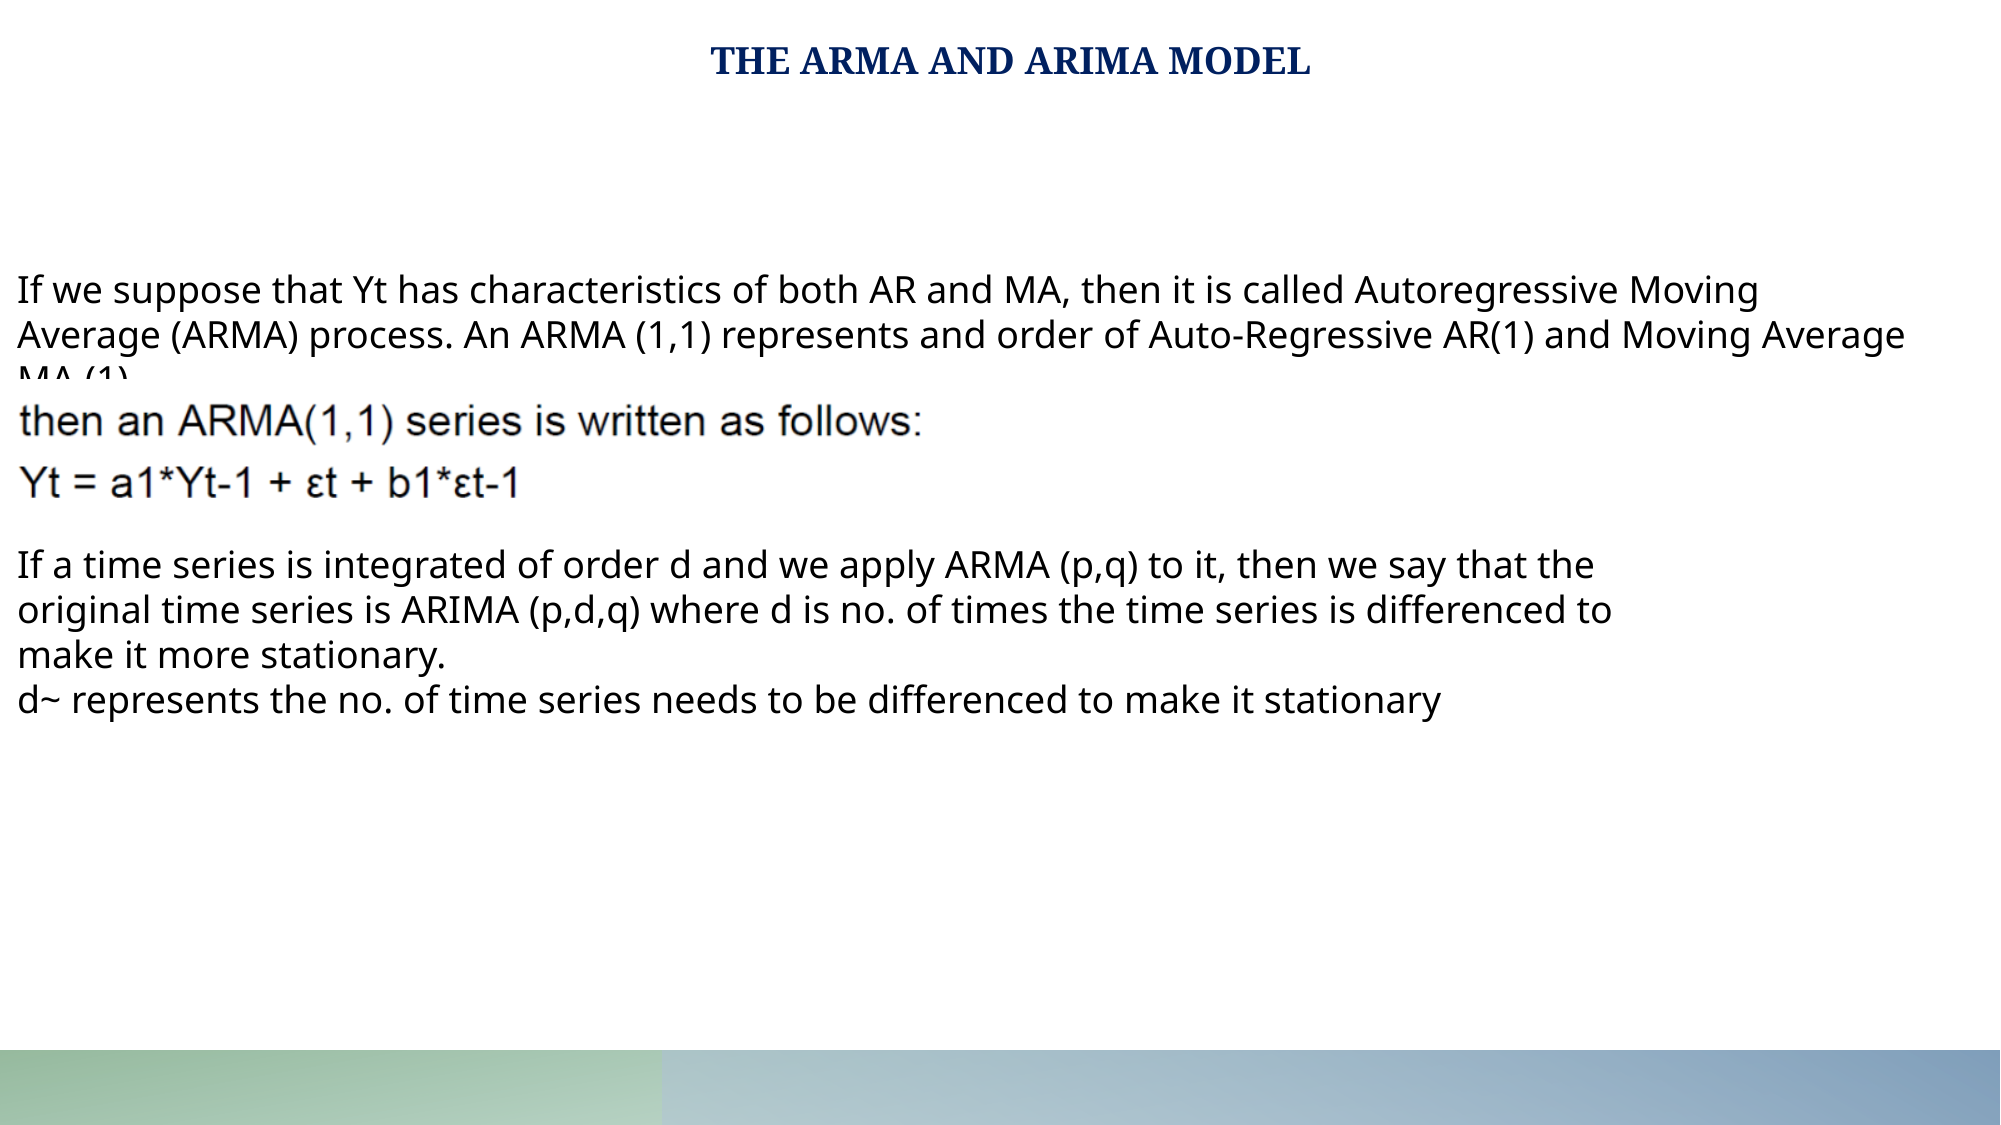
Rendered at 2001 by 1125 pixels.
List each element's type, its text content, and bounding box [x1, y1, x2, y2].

text_box If a time series is integrated of order d and we apply ARMA (p,q) to it, then we say that the original time series is ARIMA (p,d,q) where d is no. of times the time series is differenced to make it more stationary. d~ represents the no. of time series needs to be differenced to make it stationary [2, 533, 1899, 729]
picture [12, 379, 966, 509]
text_box If we suppose that Yt has characteristics of both AR and MA, then it is called Autoregressive Moving Average (ARMA) process. An ARMA (1,1) represents and order of Auto-Regressive AR(1) and Moving Average MA (1) [2, 258, 1928, 409]
text_box THE ARMA AND ARIMA MODEL [667, 29, 1355, 90]
